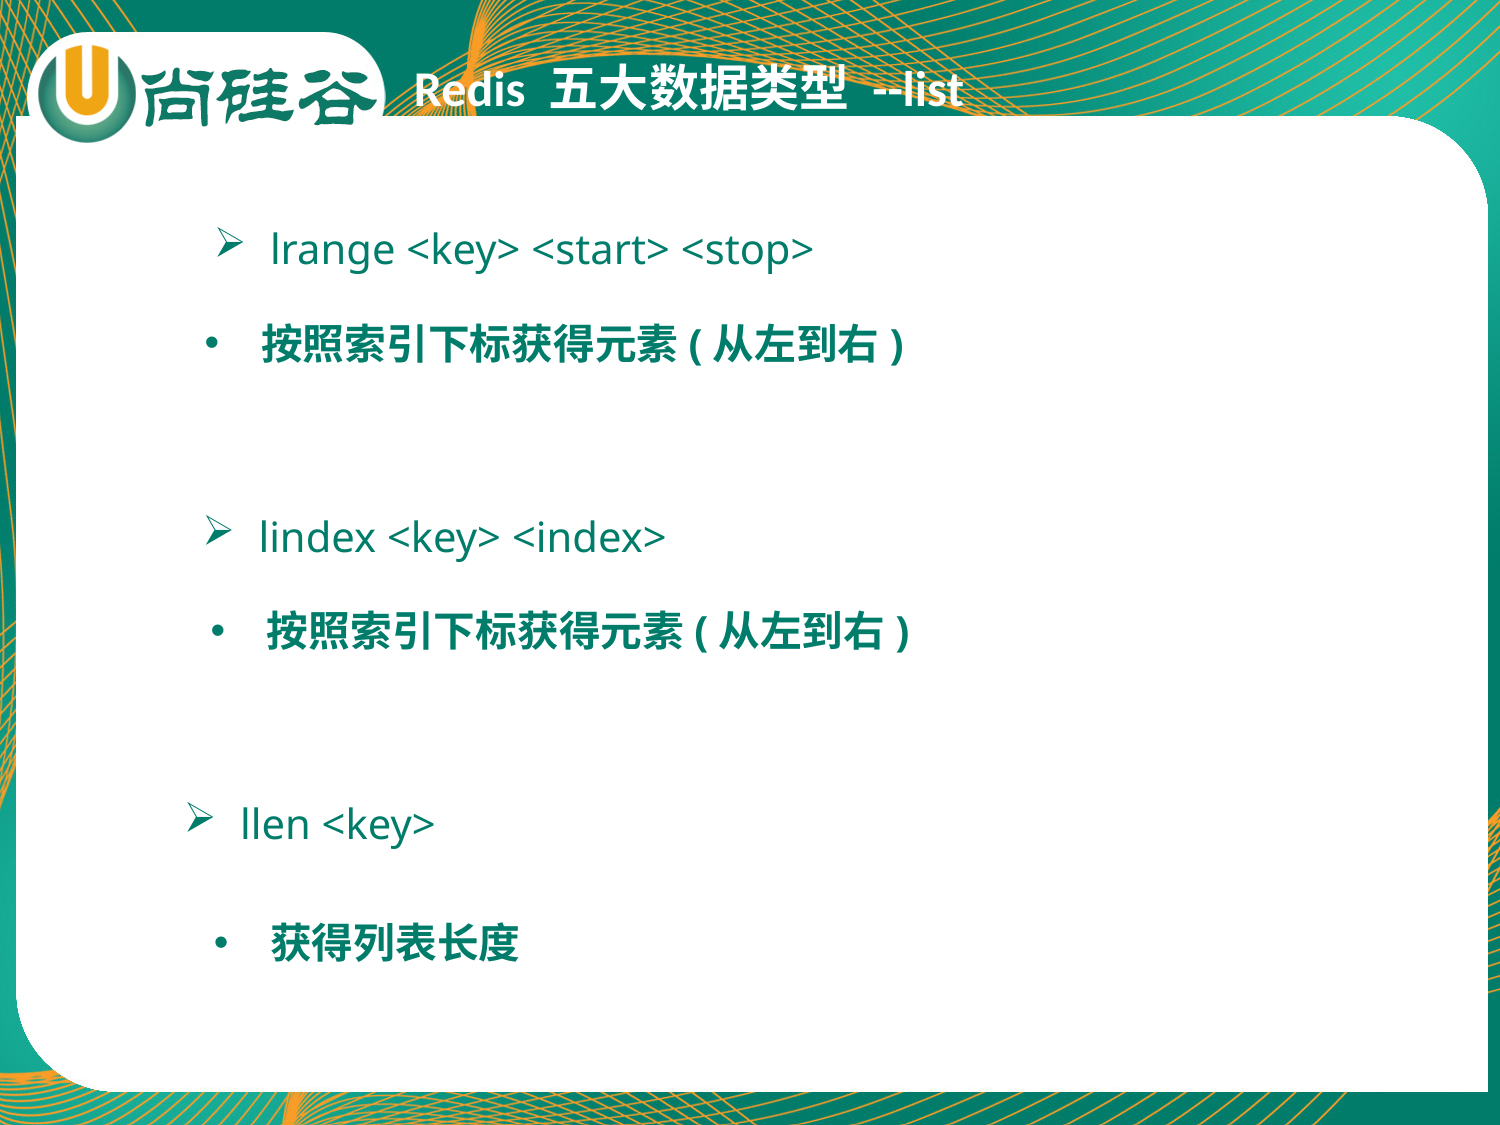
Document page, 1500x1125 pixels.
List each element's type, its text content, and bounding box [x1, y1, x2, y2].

text_box Redis 五大数据类型 --list [399, 19, 979, 124]
text_box lrange <key> <start> <stop> [198, 215, 830, 281]
picture [0, 0, 1500, 1125]
text_box llen <key> [169, 790, 452, 856]
text_box lindex <key> <index> [187, 503, 682, 568]
text_box 获得列表长度 [198, 909, 545, 975]
text_box 按照索引下标获得元素(从左到右) [189, 310, 919, 375]
text_box 按照索引下标获得元素(从左到右) [195, 597, 925, 663]
